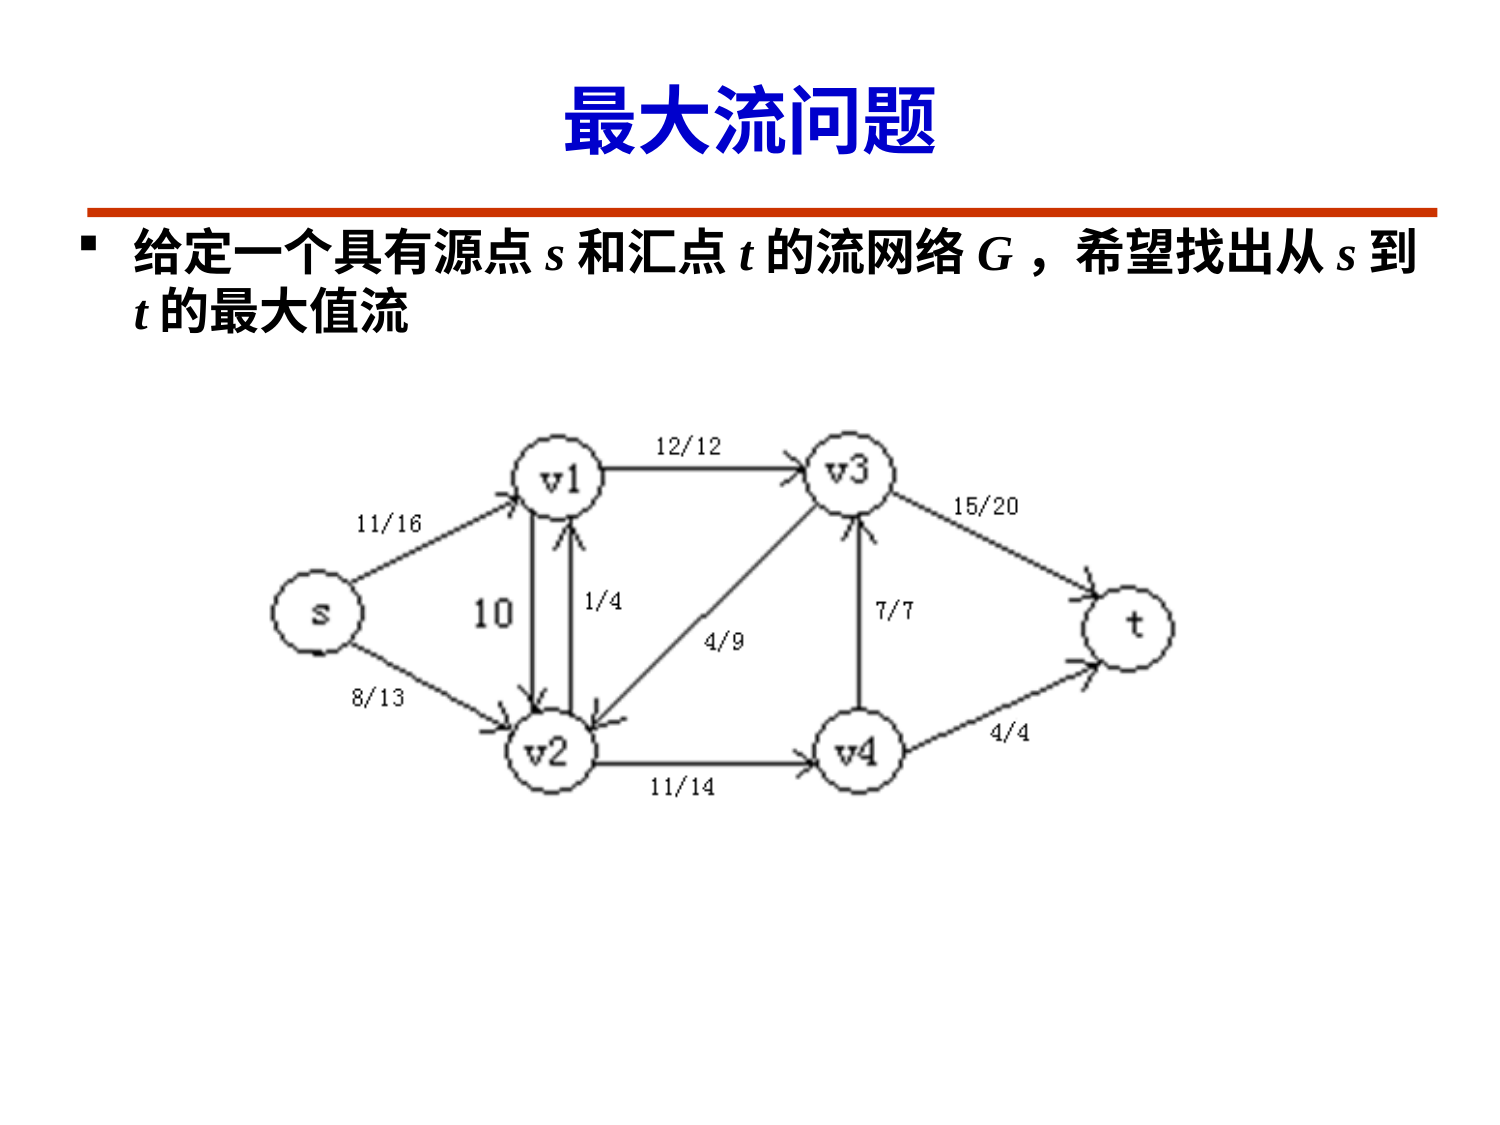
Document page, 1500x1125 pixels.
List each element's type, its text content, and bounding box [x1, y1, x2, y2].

list 给定一个具有源点s和汇点t的流网络G，希望找出从s到t的最大值流 [62, 212, 1438, 1075]
title 最大流问题 [112, 37, 1388, 200]
picture [220, 399, 1213, 841]
